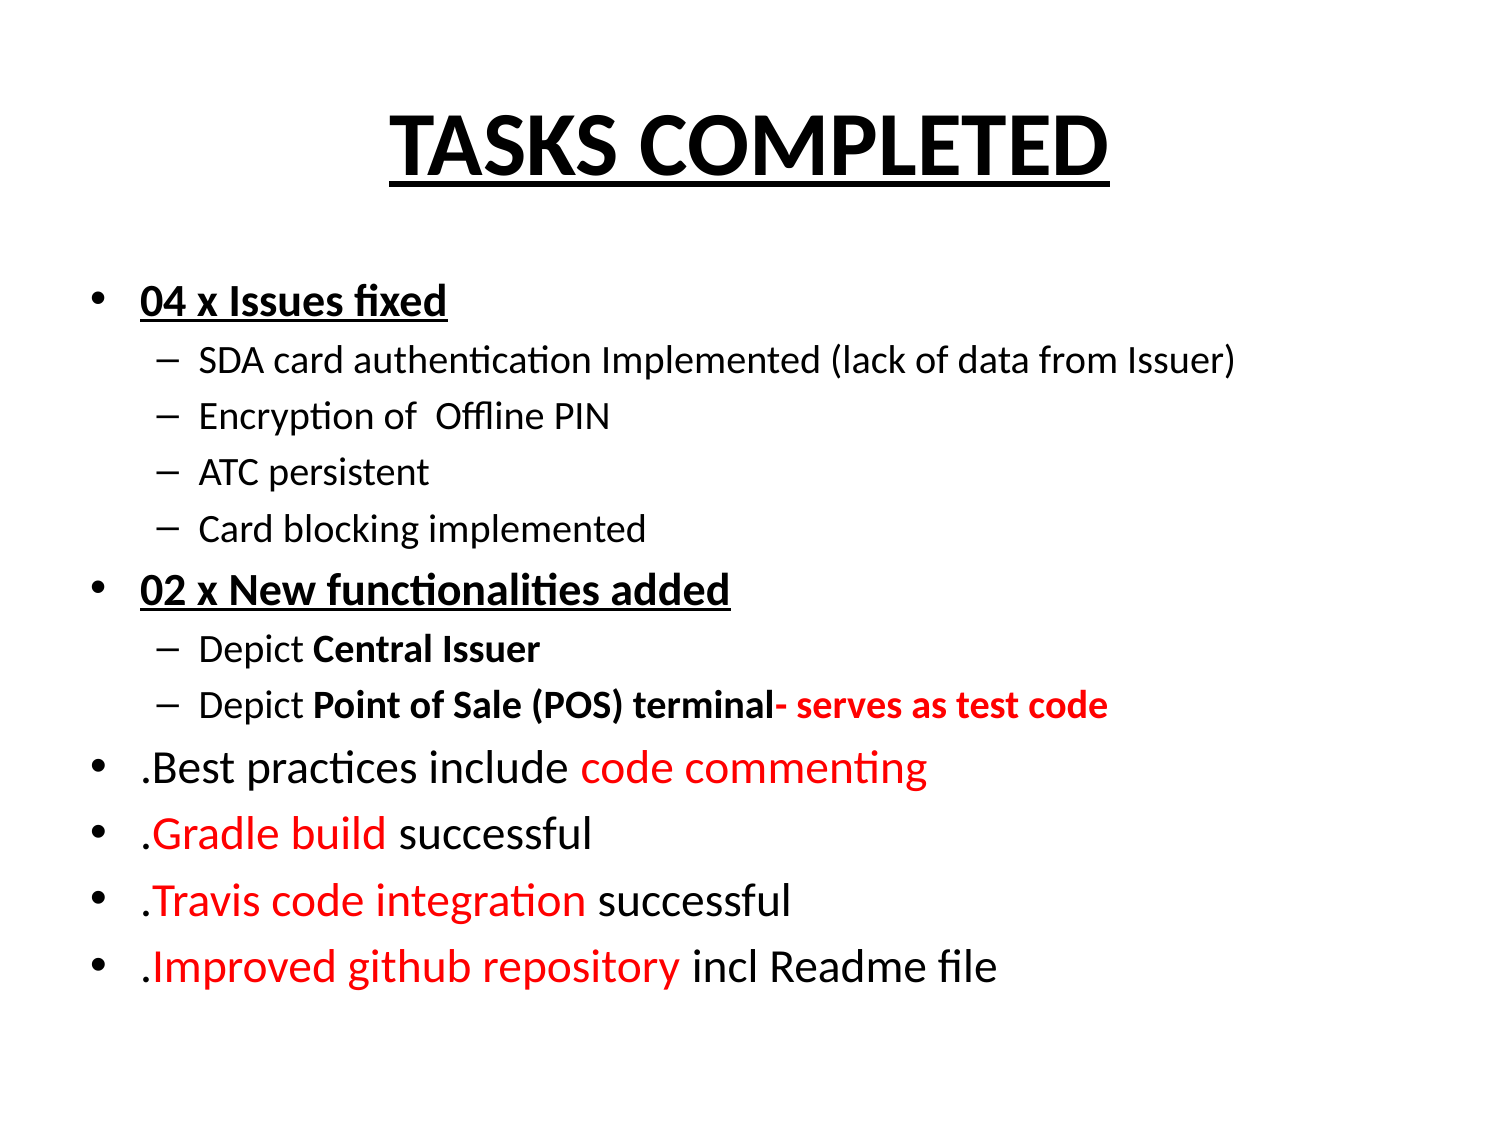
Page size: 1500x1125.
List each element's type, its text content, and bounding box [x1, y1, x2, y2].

title TASKS COMPLETED [75, 45, 1425, 233]
list 04 x Issues fixed SDA card authentication Implemented (lack of data from Issuer) Encryption of Offline PIN ATC persistent Card blocking implemented 02 x New functionalities added Depict Central Issuer Depict Point of Sale (POS) terminal- serves as test code .Best practices include code commenting .Gradle build successful .Travis code integration successful .Improved github repository incl Readme file [75, 262, 1488, 1005]
